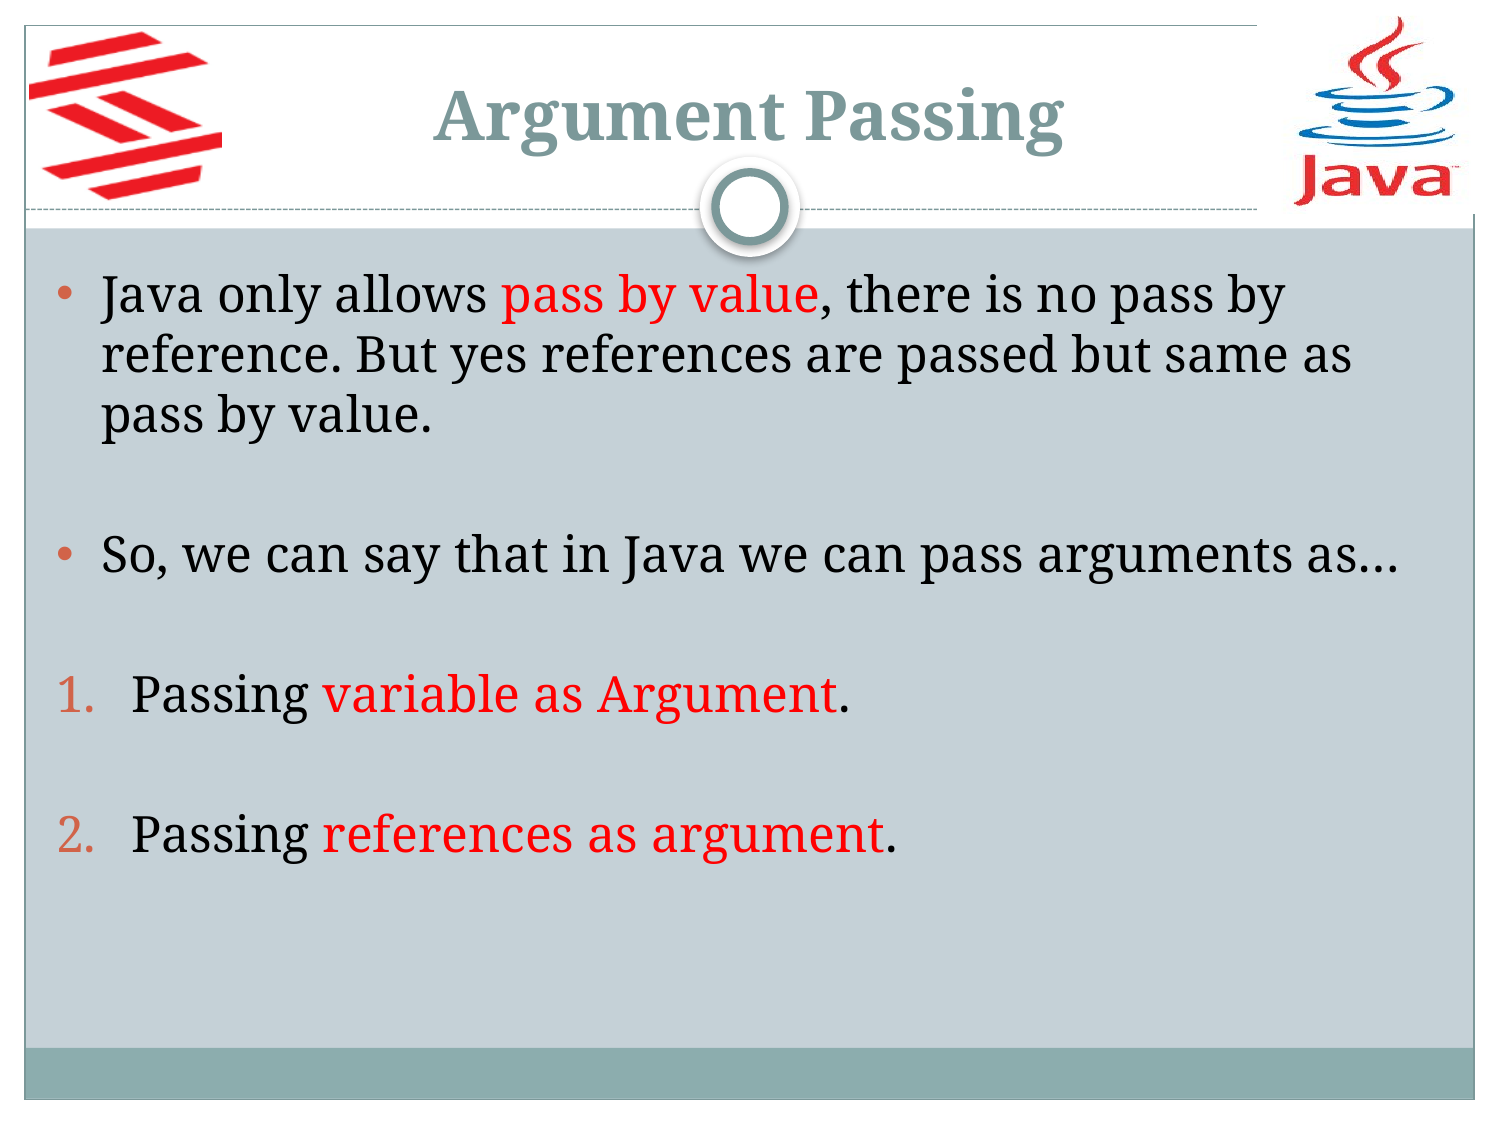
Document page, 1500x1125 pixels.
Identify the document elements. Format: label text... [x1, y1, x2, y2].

picture [29, 30, 222, 209]
list Java only allows pass by value, there is no pass by reference. But yes references are passed but same as pass by value. So, we can say that in Java we can pass arguments as… Passing variable as Argument. Passing references as argument. [41, 255, 1460, 1047]
picture [1257, 6, 1486, 214]
title Argument Passing [227, 37, 1250, 162]
